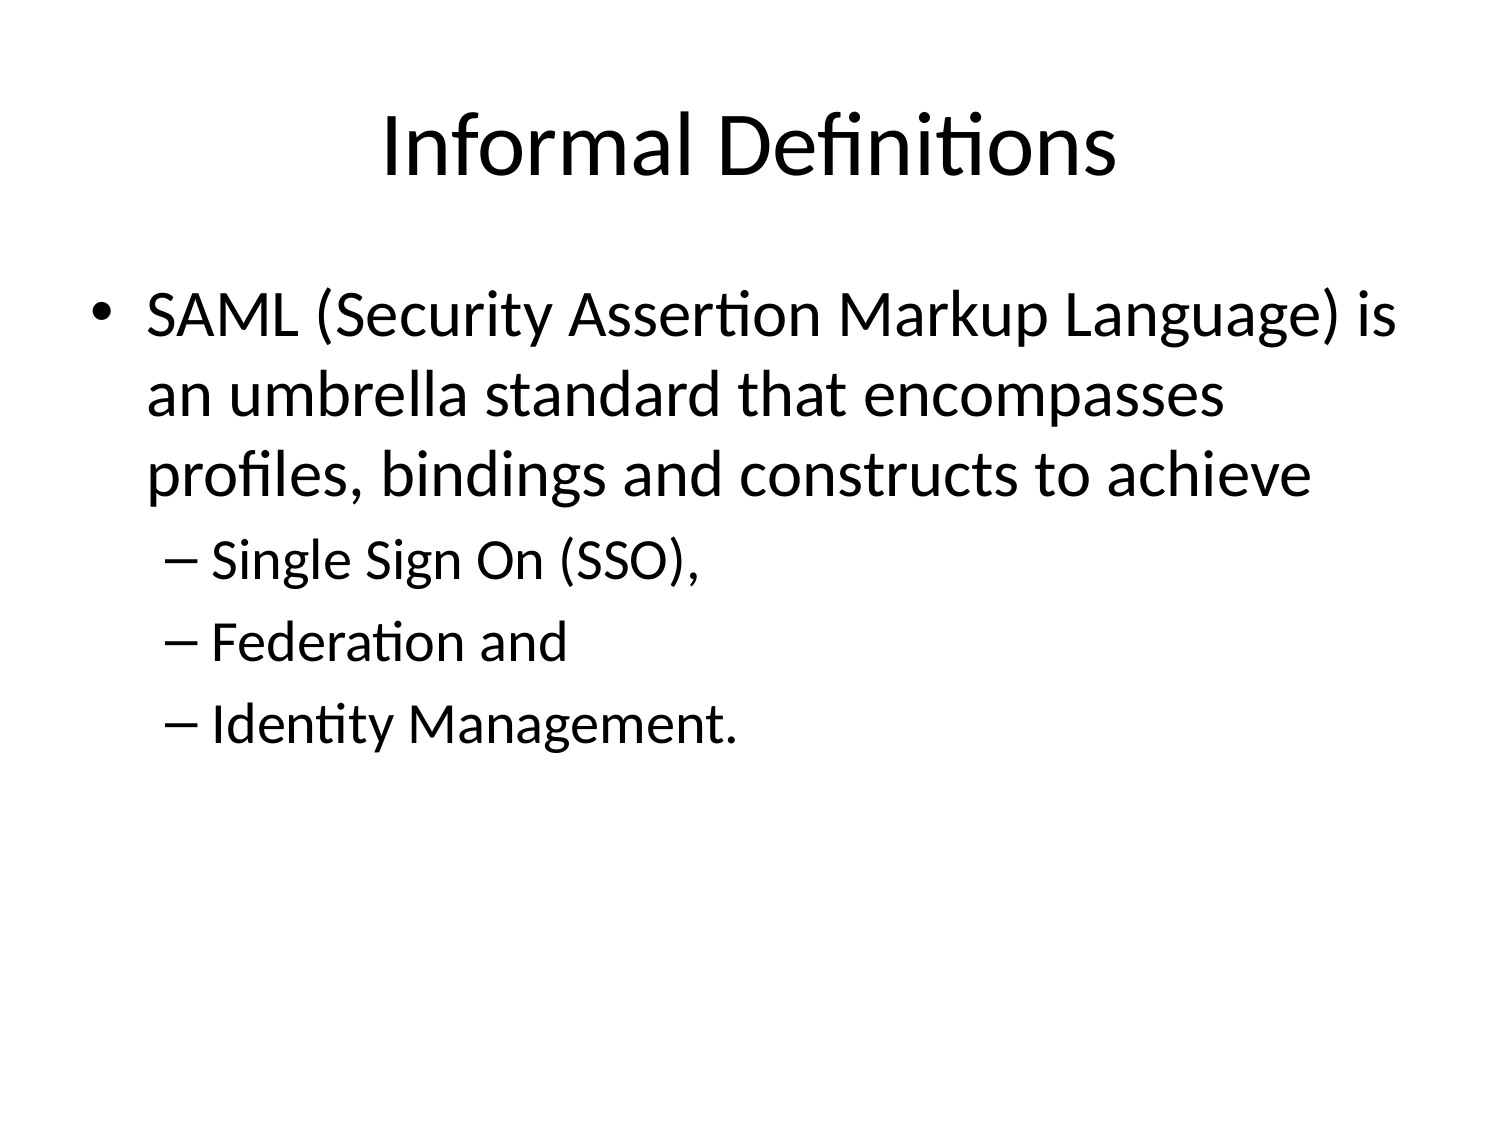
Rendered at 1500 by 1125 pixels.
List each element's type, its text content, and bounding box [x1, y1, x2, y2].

list SAML (Security Assertion Markup Language) is an umbrella standard that encompasses profiles, bindings and constructs to achieve Single Sign On (SSO), Federation and Identity Management. [75, 262, 1425, 1005]
title Informal Definitions [75, 45, 1425, 233]
